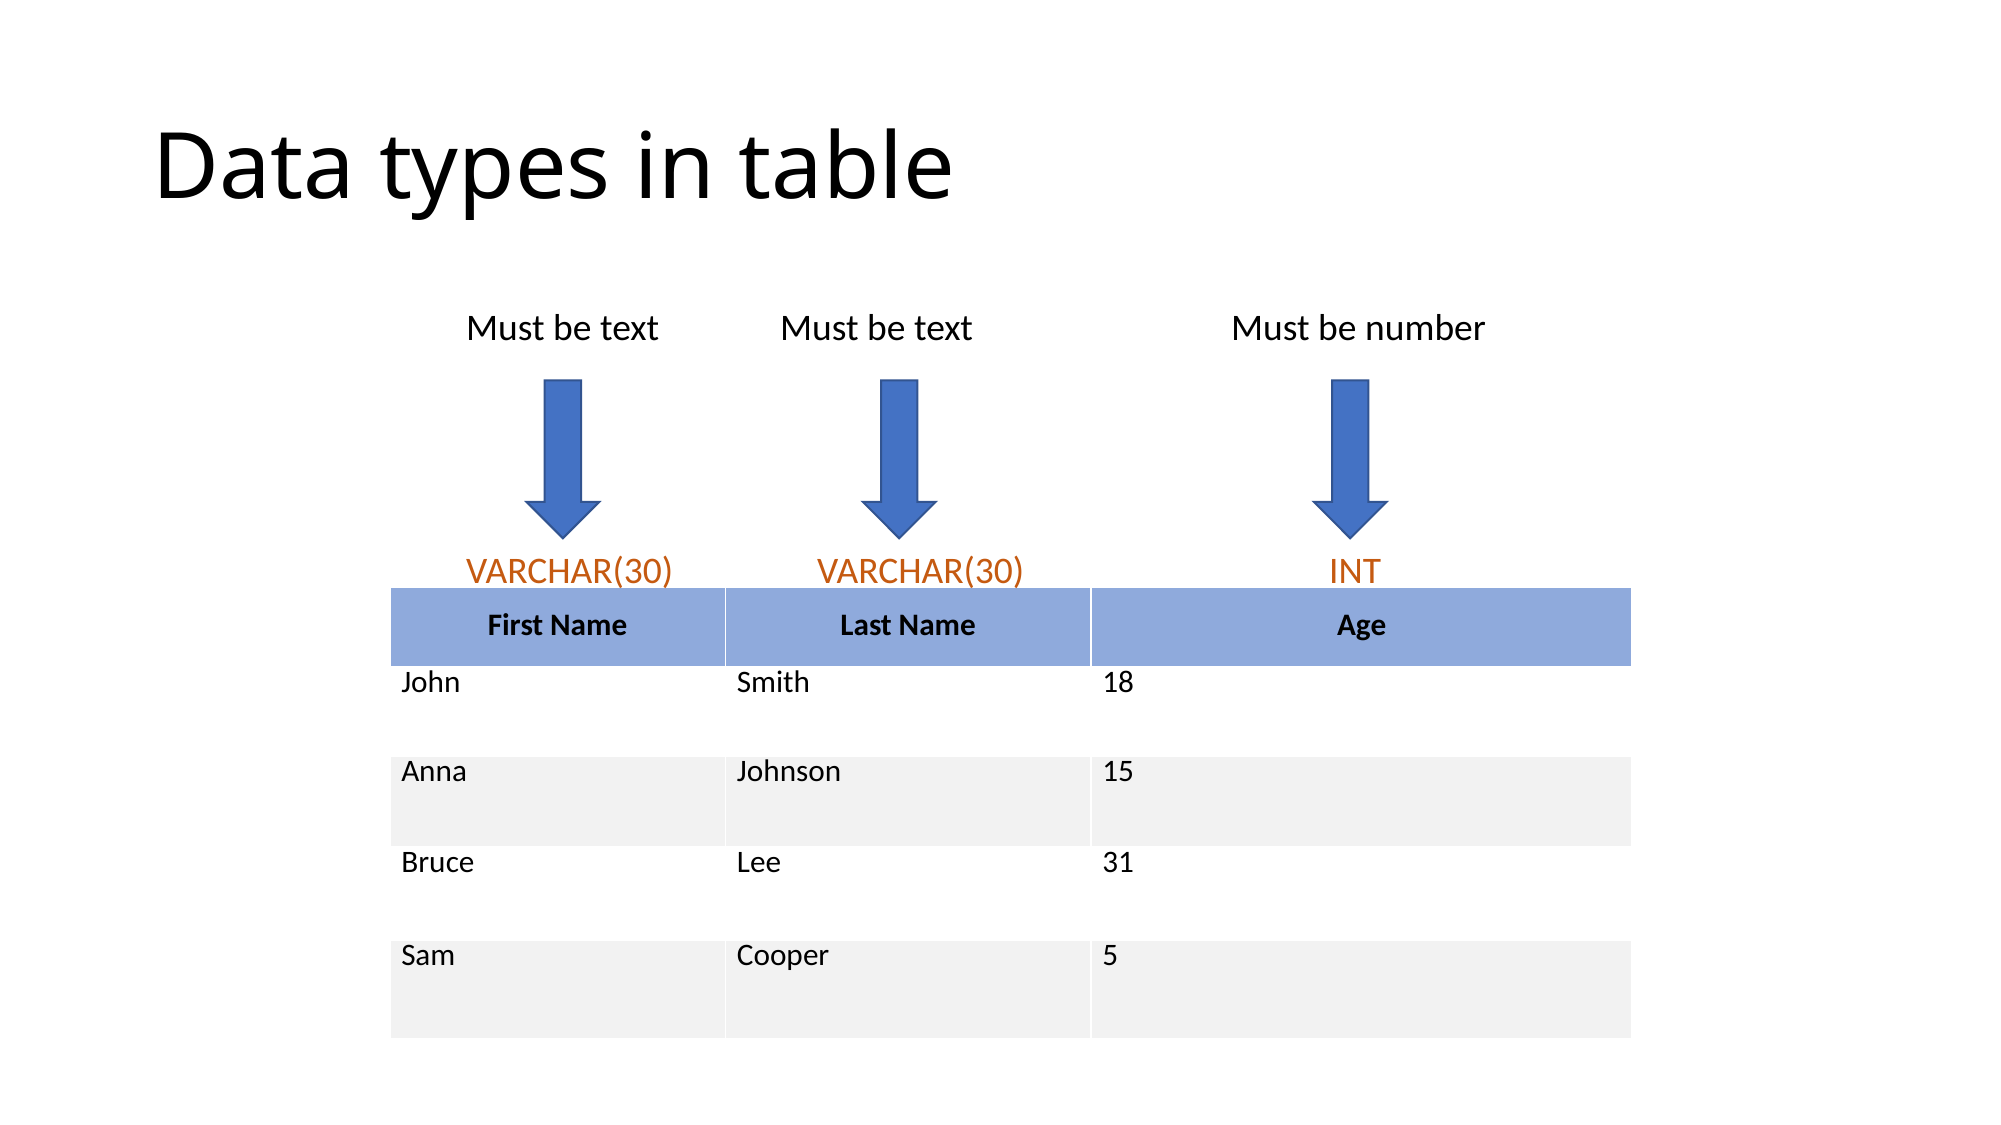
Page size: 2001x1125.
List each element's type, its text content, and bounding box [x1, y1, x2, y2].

table_cell Lee [726, 848, 1090, 939]
table_cell Anna [391, 757, 725, 846]
table_cell 5 [1092, 941, 1631, 1038]
text_box Must be text [451, 295, 719, 356]
table_cell Johnson [726, 757, 1090, 846]
text_box [524, 379, 602, 538]
table_cell John [391, 668, 725, 755]
text_box Must be text [765, 295, 1033, 356]
title Data types in table [137, 59, 1863, 278]
text_box VARCHAR(30) VARCHAR(30) INT [451, 538, 1684, 598]
text_box Must be number [1216, 295, 1536, 356]
table_header Last Name [726, 598, 1090, 666]
table_cell Cooper [726, 941, 1090, 1038]
table_cell 18 [1092, 668, 1631, 755]
table_header First Name [391, 588, 725, 666]
text_box [860, 379, 939, 538]
table_cell 15 [1092, 757, 1631, 846]
table_cell Bruce [391, 848, 725, 939]
table_cell 31 [1092, 848, 1631, 939]
table_cell Smith [726, 668, 1090, 755]
text_box [1311, 379, 1390, 538]
table_header Age [1092, 598, 1631, 666]
table_cell Sam [391, 941, 725, 1038]
